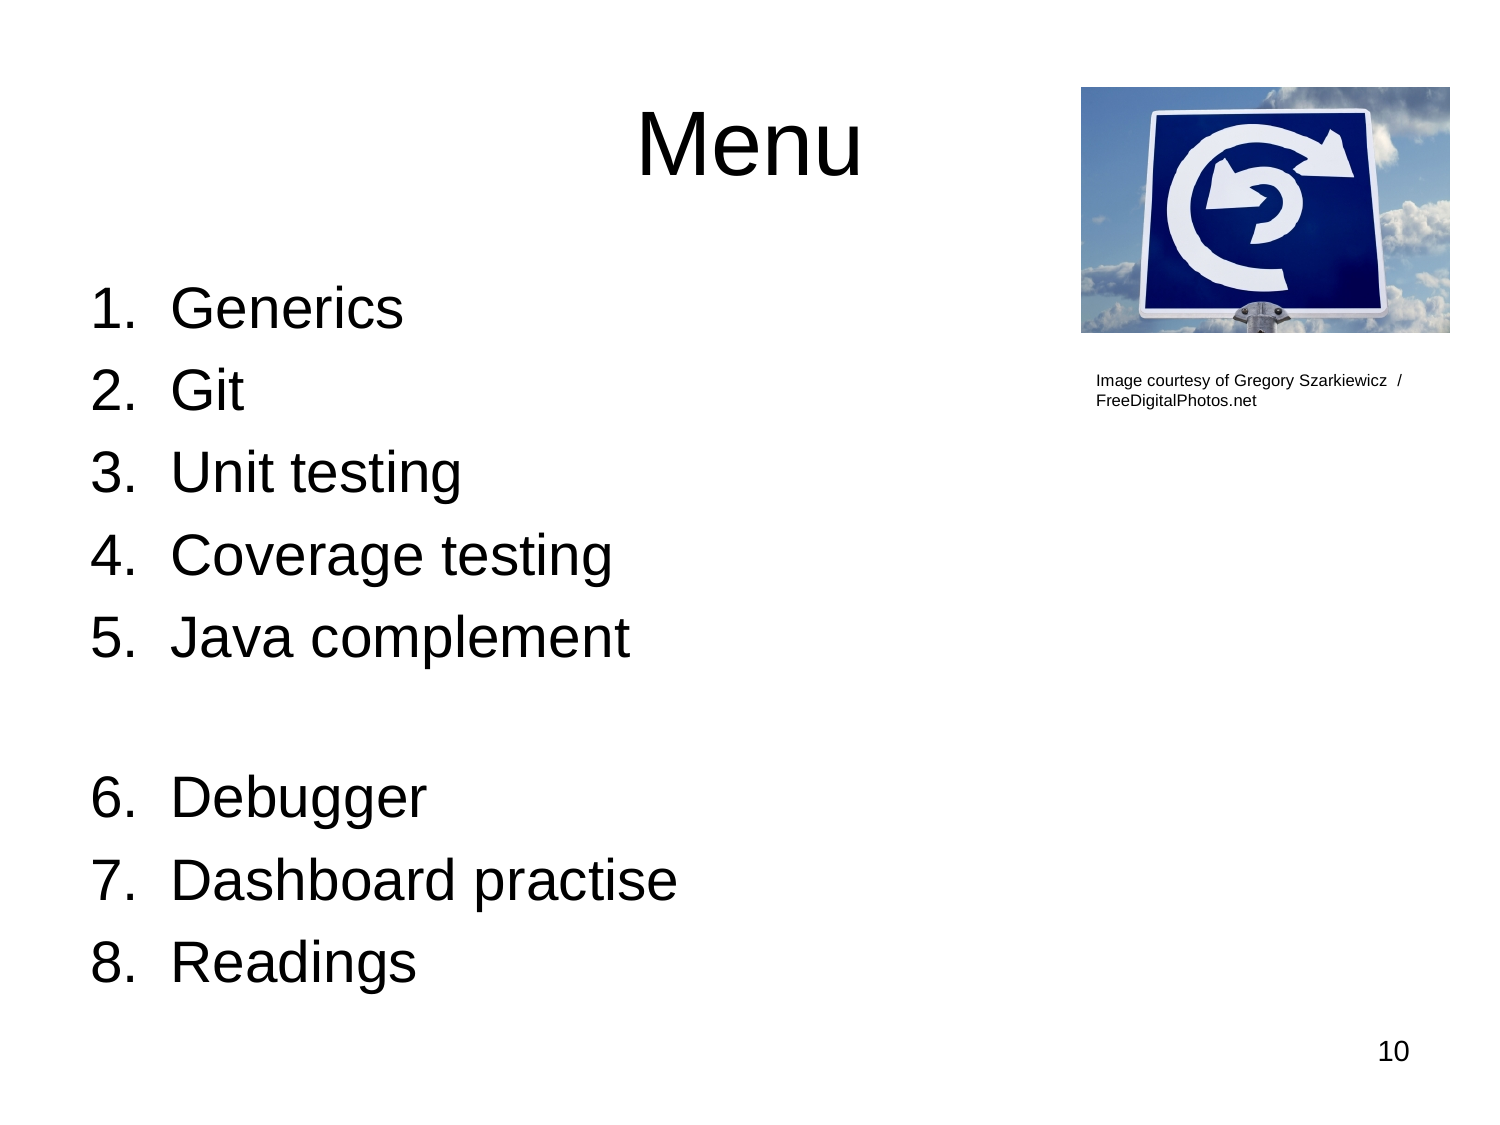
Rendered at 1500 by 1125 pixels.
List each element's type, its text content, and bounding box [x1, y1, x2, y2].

slide_number 10 [1074, 1024, 1426, 1104]
title Menu [75, 45, 1425, 233]
text_box Image courtesy of Gregory Szarkiewicz / FreeDigitalPhotos.net [1081, 362, 1450, 418]
list Generics Git Unit testing Coverage testing Java complement Debugger Dashboard practise Readings [75, 262, 1425, 1005]
picture [1080, 87, 1451, 333]
